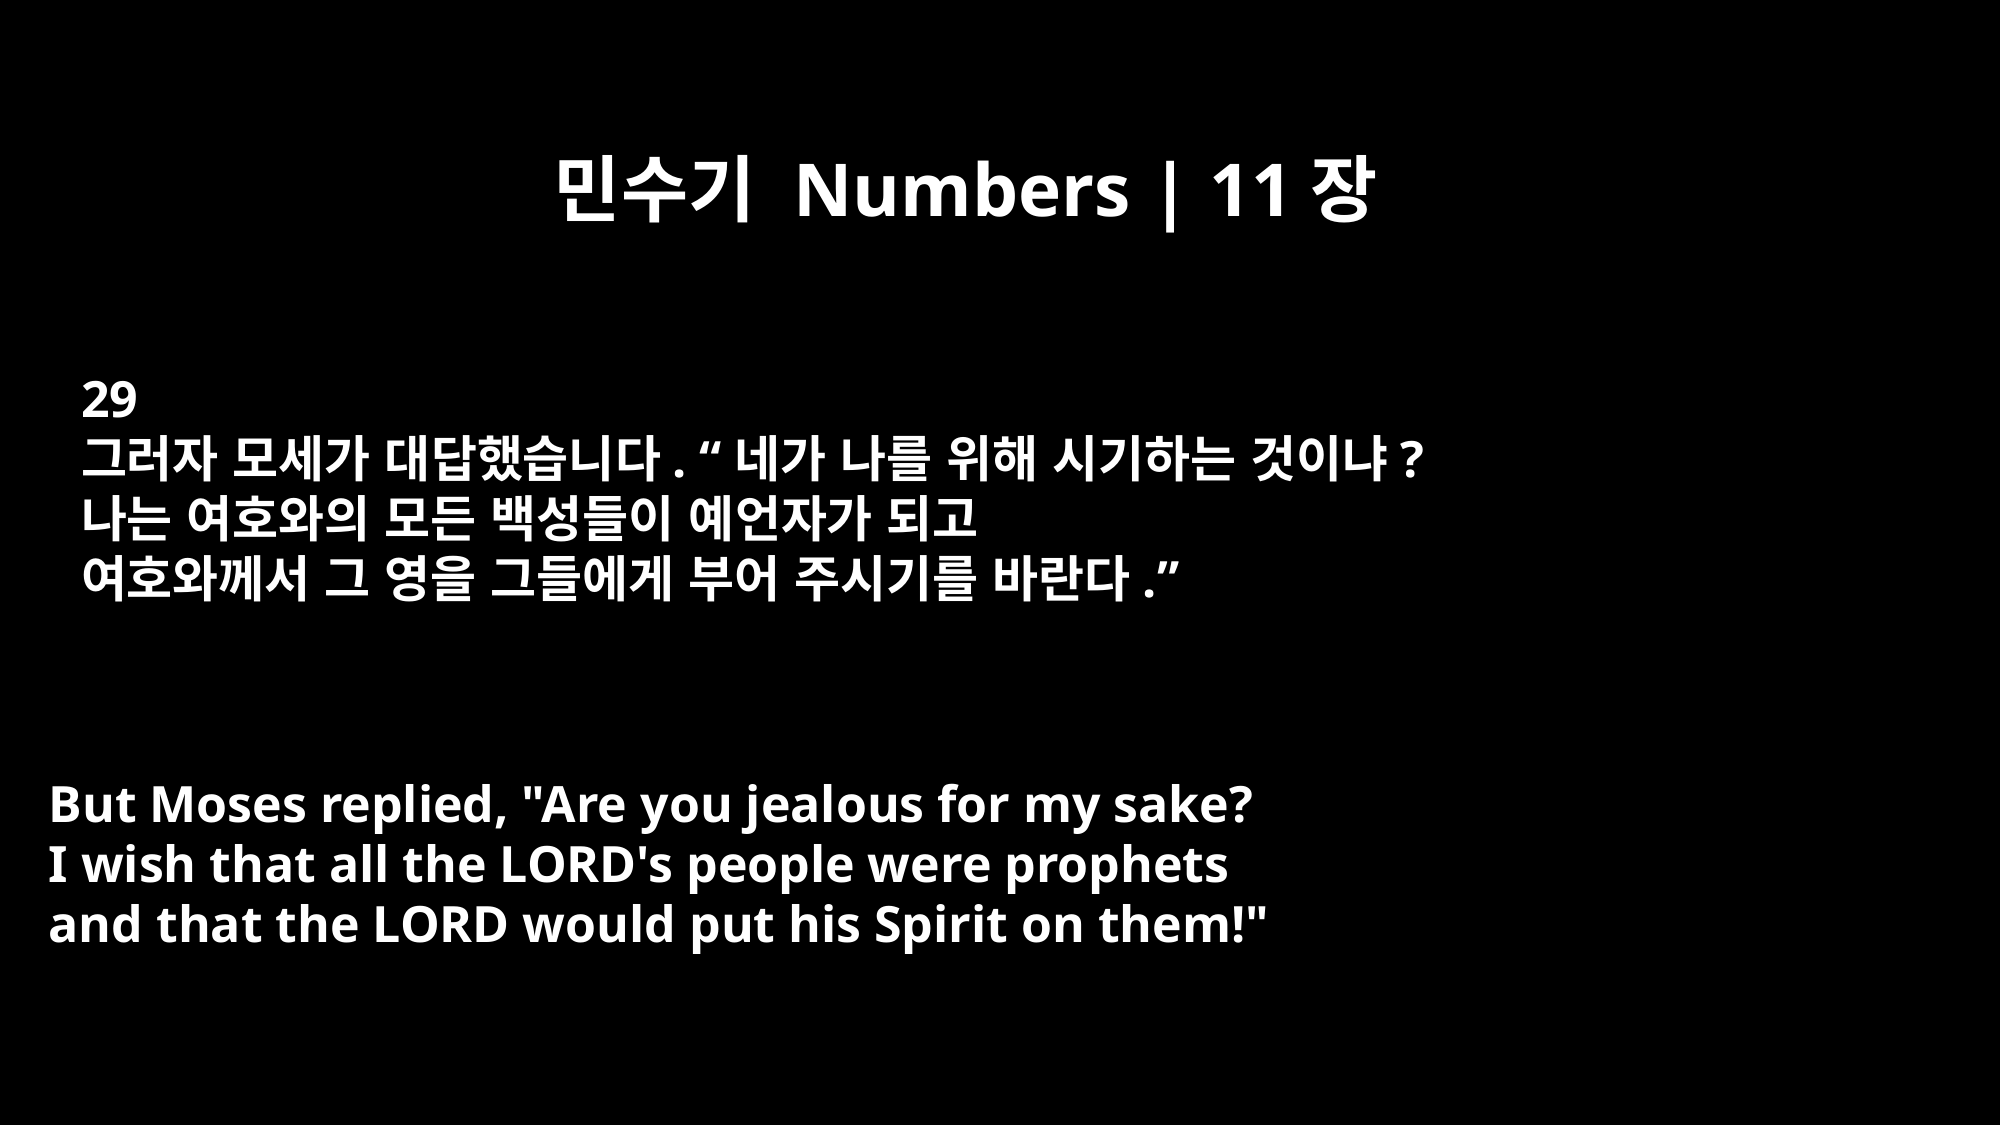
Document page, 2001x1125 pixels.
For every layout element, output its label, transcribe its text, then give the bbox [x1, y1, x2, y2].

text_box 민수기 Numbers | 11장 [538, 136, 1393, 239]
text_box 29 그러자 모세가 대답했습니다. “네가 나를 위해 시기하는 것이냐? 나는 여호와의 모든 백성들이 예언자가 되고 여호와께서 그 영을 그들에게 부어 주시기를 바란다.” [66, 359, 1440, 615]
text_box But Moses replied, "Are you jealous for my sake? I wish that all the LORD's people were prophets and that the LORD would put his Spirit on them!" [33, 764, 1284, 960]
